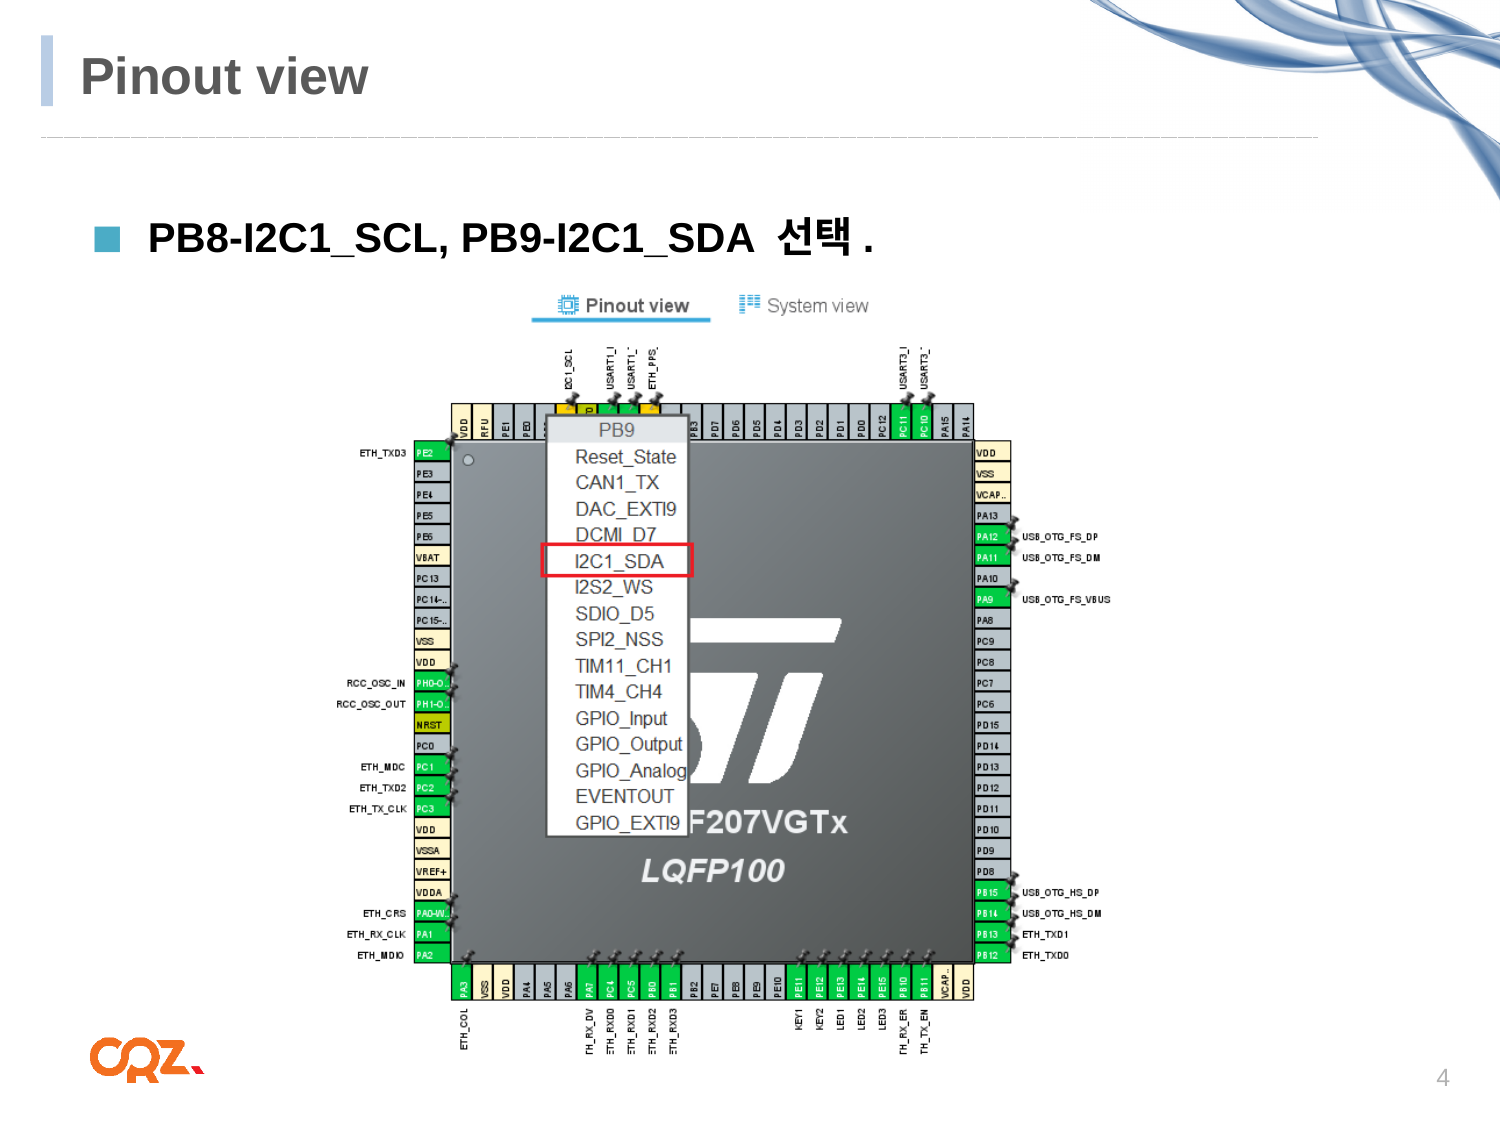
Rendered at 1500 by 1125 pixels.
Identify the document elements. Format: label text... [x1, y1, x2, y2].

picture [86, 1011, 207, 1107]
title Pinout view [64, 39, 1397, 108]
list PB8-I2C1_SCL, PB9-I2C1_SDA 선택. [76, 203, 1427, 946]
slide_number 4 [1115, 1046, 1466, 1107]
picture [336, 288, 1116, 1067]
